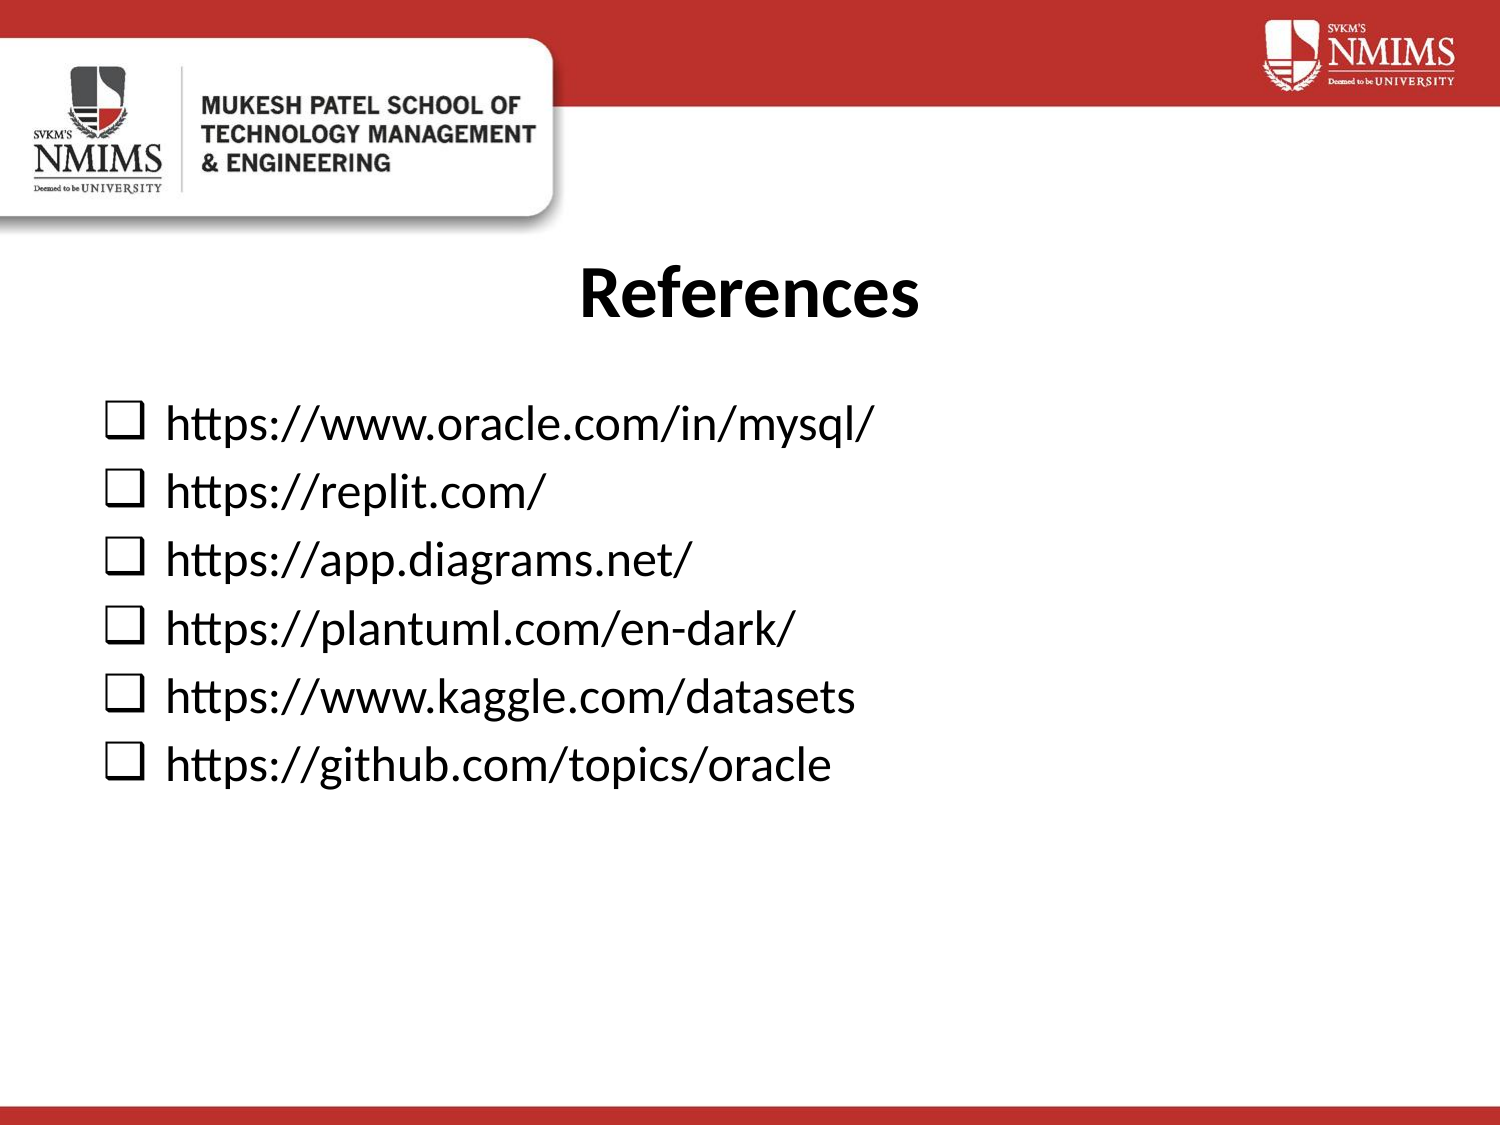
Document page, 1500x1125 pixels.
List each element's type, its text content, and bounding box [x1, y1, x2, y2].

title References [74, 211, 1426, 363]
picture [0, 0, 1500, 1125]
list https://www.oracle.com/in/mysql/ https://replit.com/ https://app.diagrams.net/ https://plantuml.com/en-dark/ https://www.kaggle.com/datasets https://github.com/topics/oracle [74, 374, 1426, 1044]
